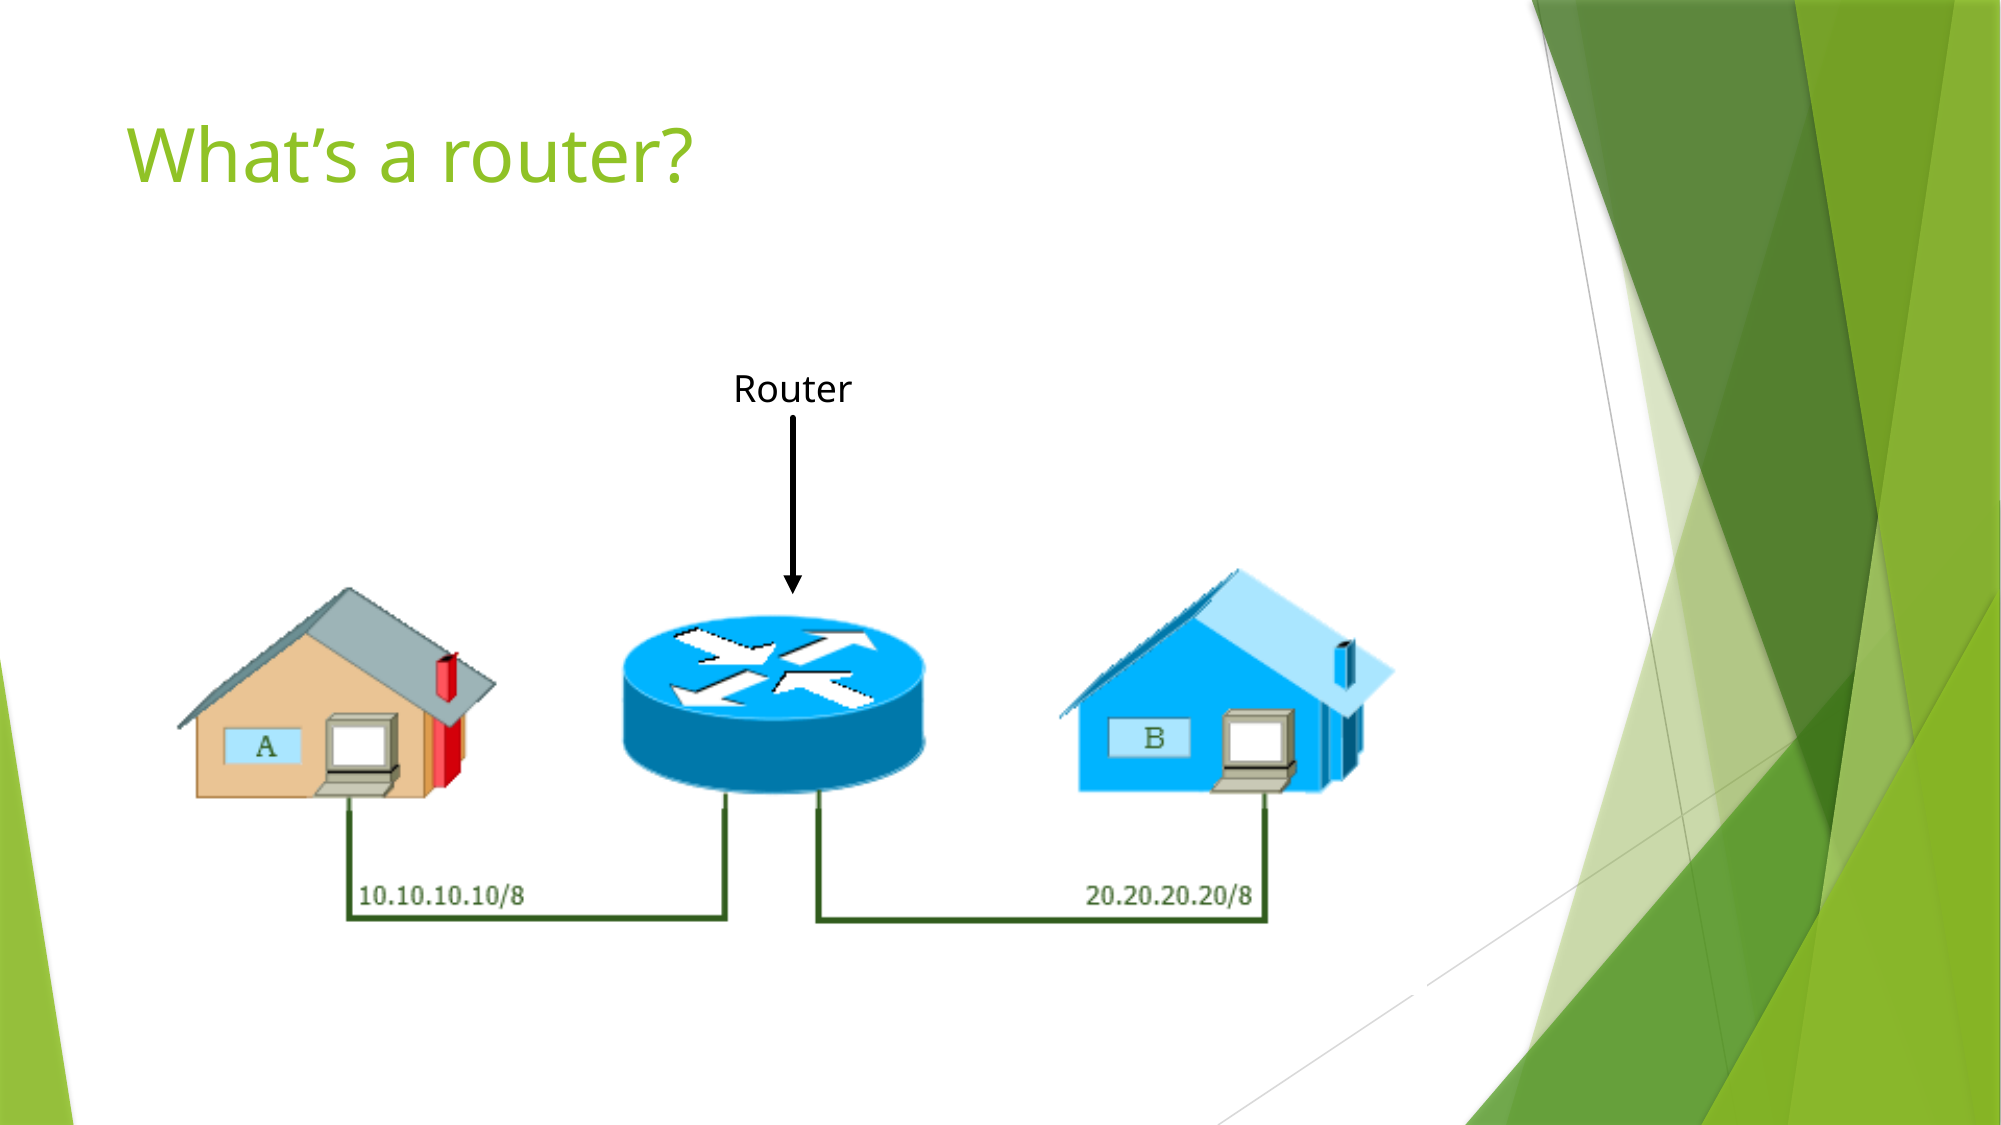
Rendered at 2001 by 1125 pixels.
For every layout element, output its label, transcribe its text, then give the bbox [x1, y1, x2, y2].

picture [158, 517, 1427, 996]
text_box Router [718, 357, 868, 418]
title What’s a router? [111, 99, 1522, 317]
